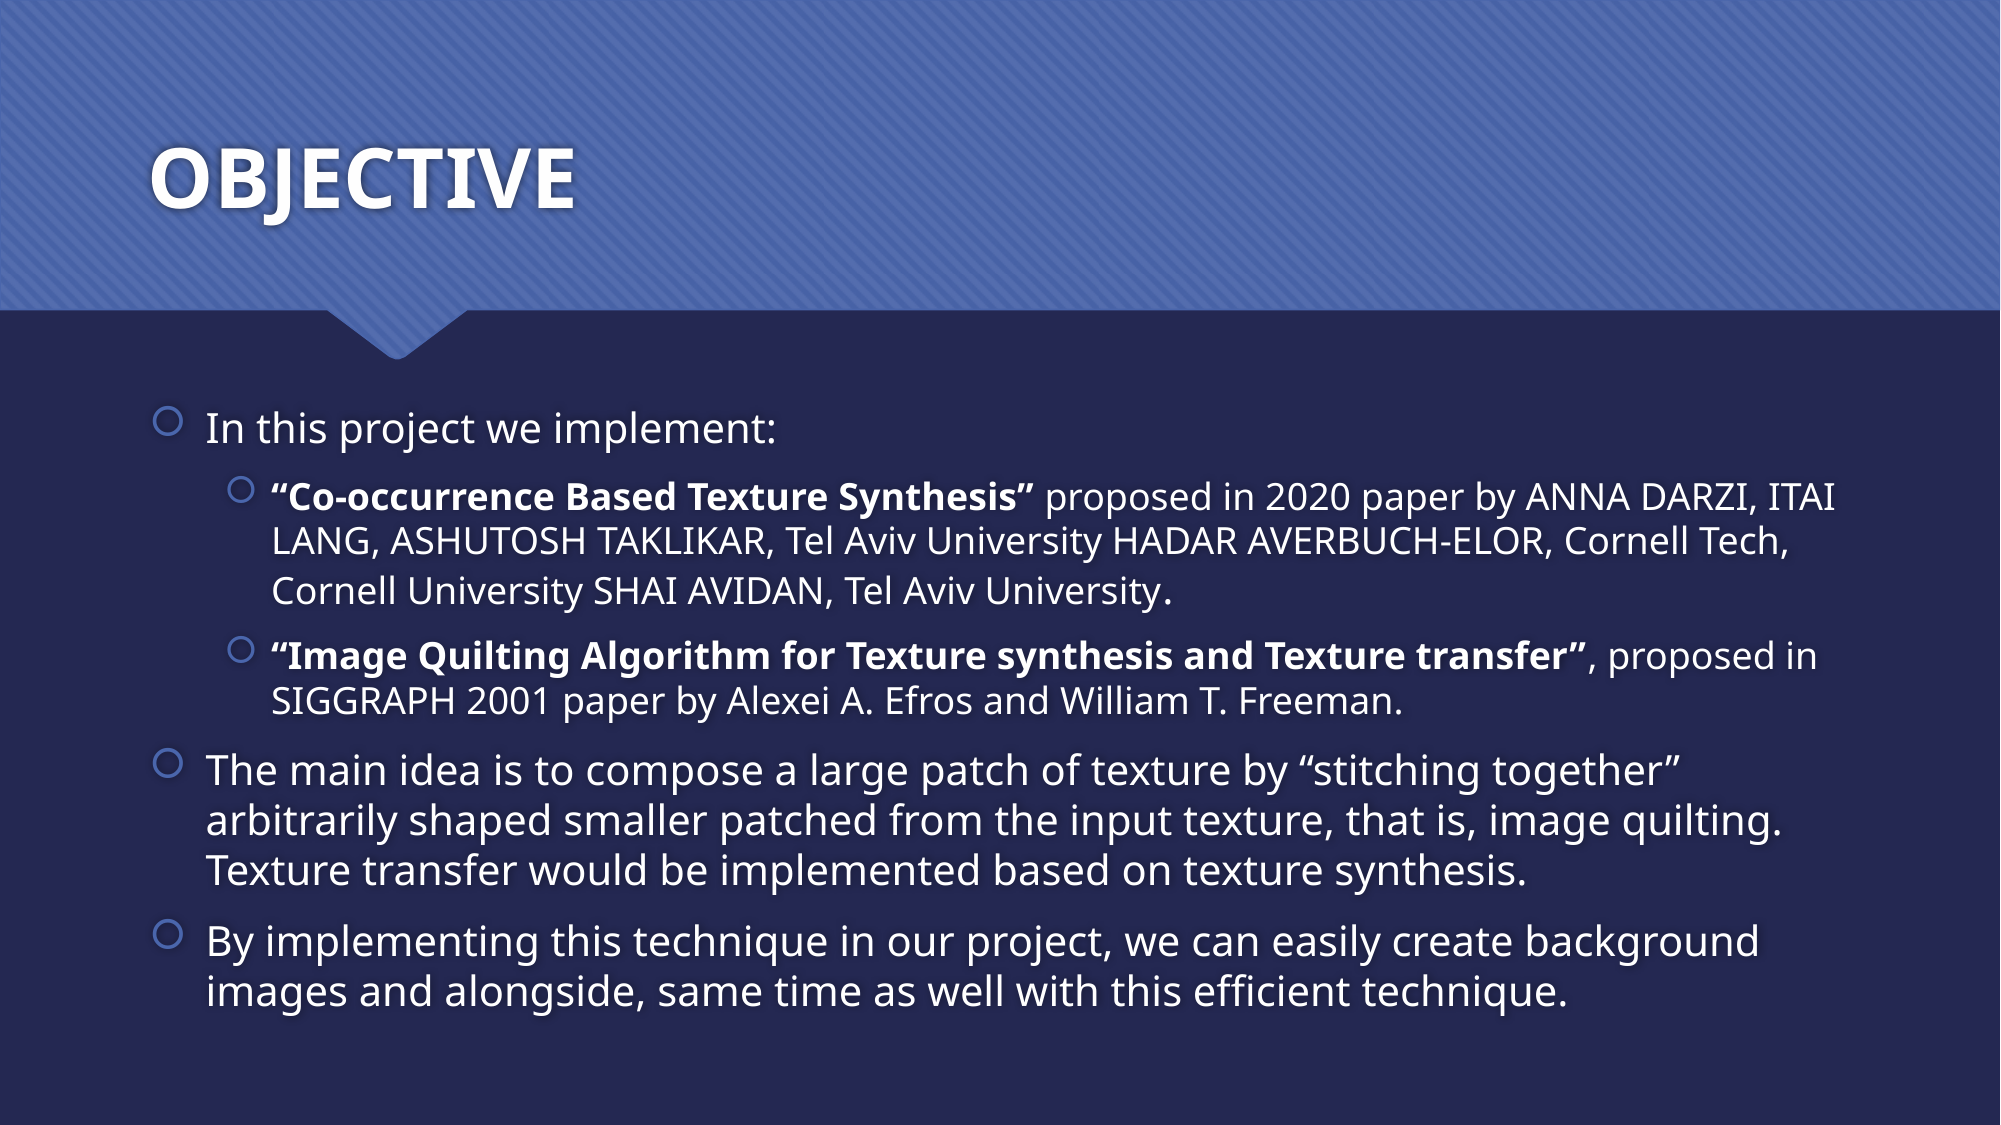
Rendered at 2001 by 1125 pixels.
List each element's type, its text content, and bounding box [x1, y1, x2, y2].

title OBJECTIVE [132, 73, 1868, 233]
list In this project we implement: “Co-occurrence Based Texture Synthesis” proposed in 2020 paper by ANNA DARZI, ITAI LANG, ASHUTOSH TAKLIKAR, Tel Aviv University HADAR AVERBUCH-ELOR, Cornell Tech, Cornell University SHAI AVIDAN, Tel Aviv University. “Image Quilting Algorithm for Texture synthesis and Texture transfer”, proposed in SIGGRAPH 2001 paper by Alexei A. Efros and William T. Freeman. The main idea is to compose a large patch of texture by “stitching together” arbitrarily shaped smaller patched from the input texture, that is, image quilting. Texture transfer would be implemented based on texture synthesis. By implementing this technique in our project, we can easily create background images and alongside, same time as well with this efficient technique. [134, 364, 1866, 1052]
